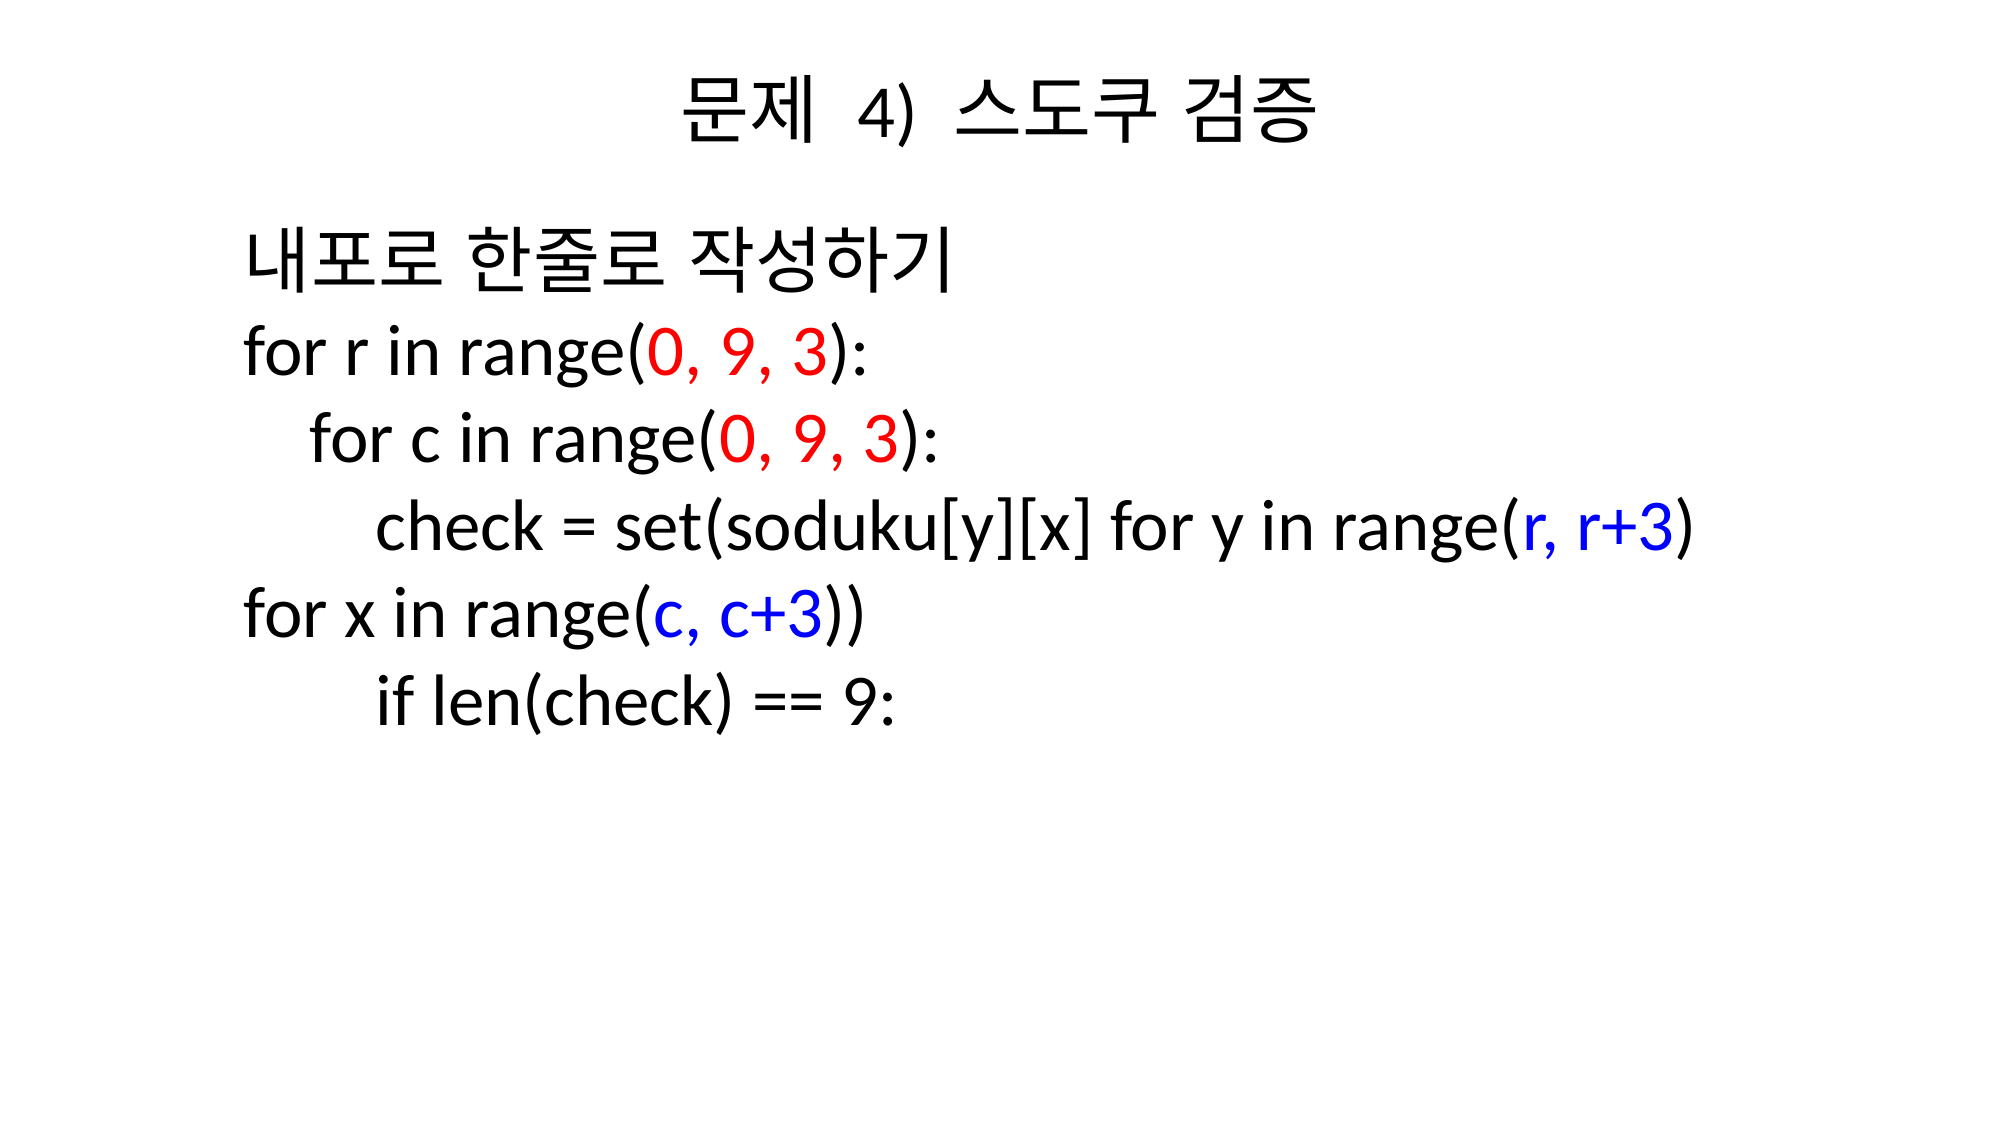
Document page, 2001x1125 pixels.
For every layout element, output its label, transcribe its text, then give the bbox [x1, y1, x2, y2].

text_box 내포로 한줄로 작성하기 for r in range(0, 9, 3): for c in range(0, 9, 3): check = set(soduku[y][x] for y in range(r, r+3) for x in range(c, c+3)) if len(check) == 9: [229, 207, 1716, 748]
title 문제 4) 스도쿠 검증 [99, 60, 1900, 155]
